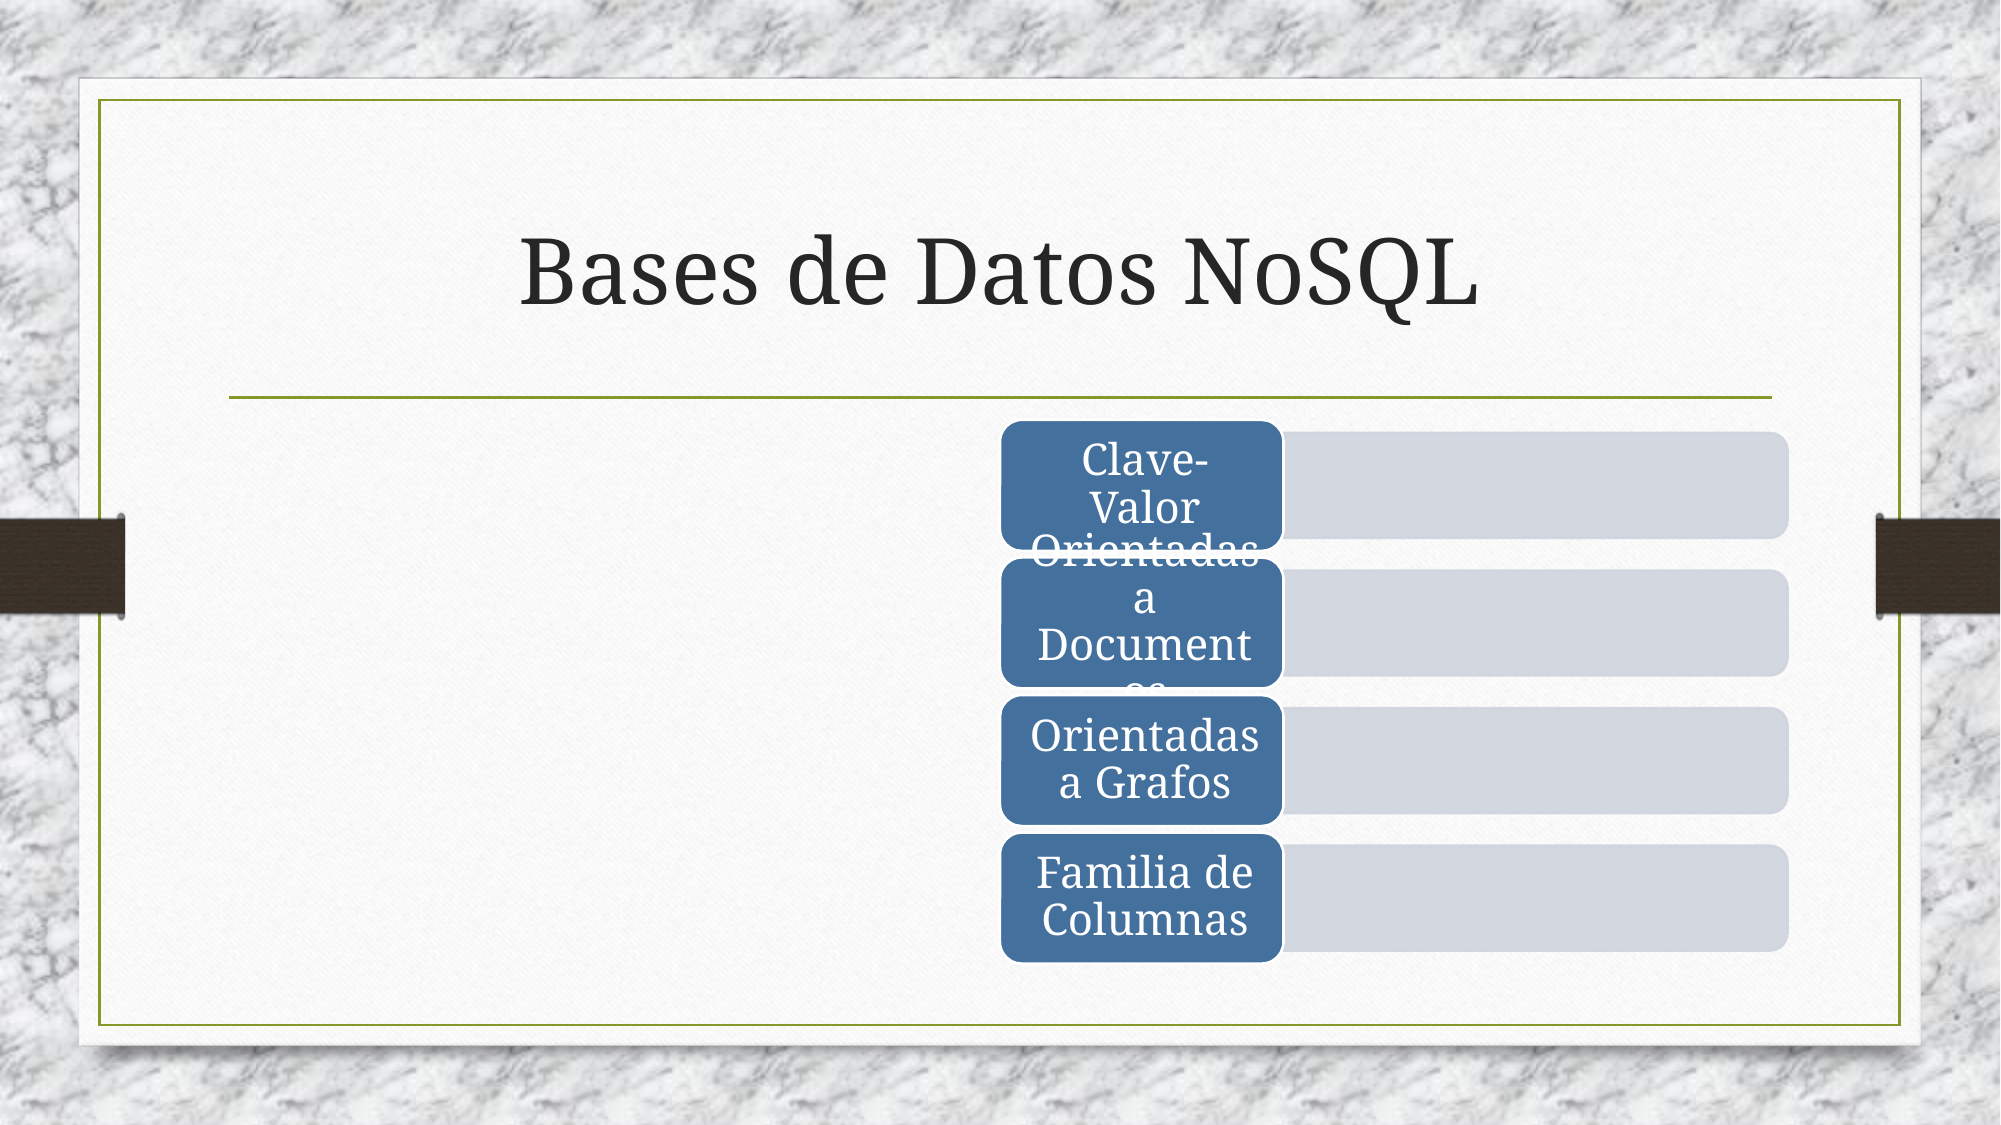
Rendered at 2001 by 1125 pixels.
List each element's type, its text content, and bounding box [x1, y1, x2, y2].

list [999, 419, 1788, 965]
title Bases de Datos NoSQL [212, 161, 1788, 375]
picture [0, 0, 2001, 1125]
